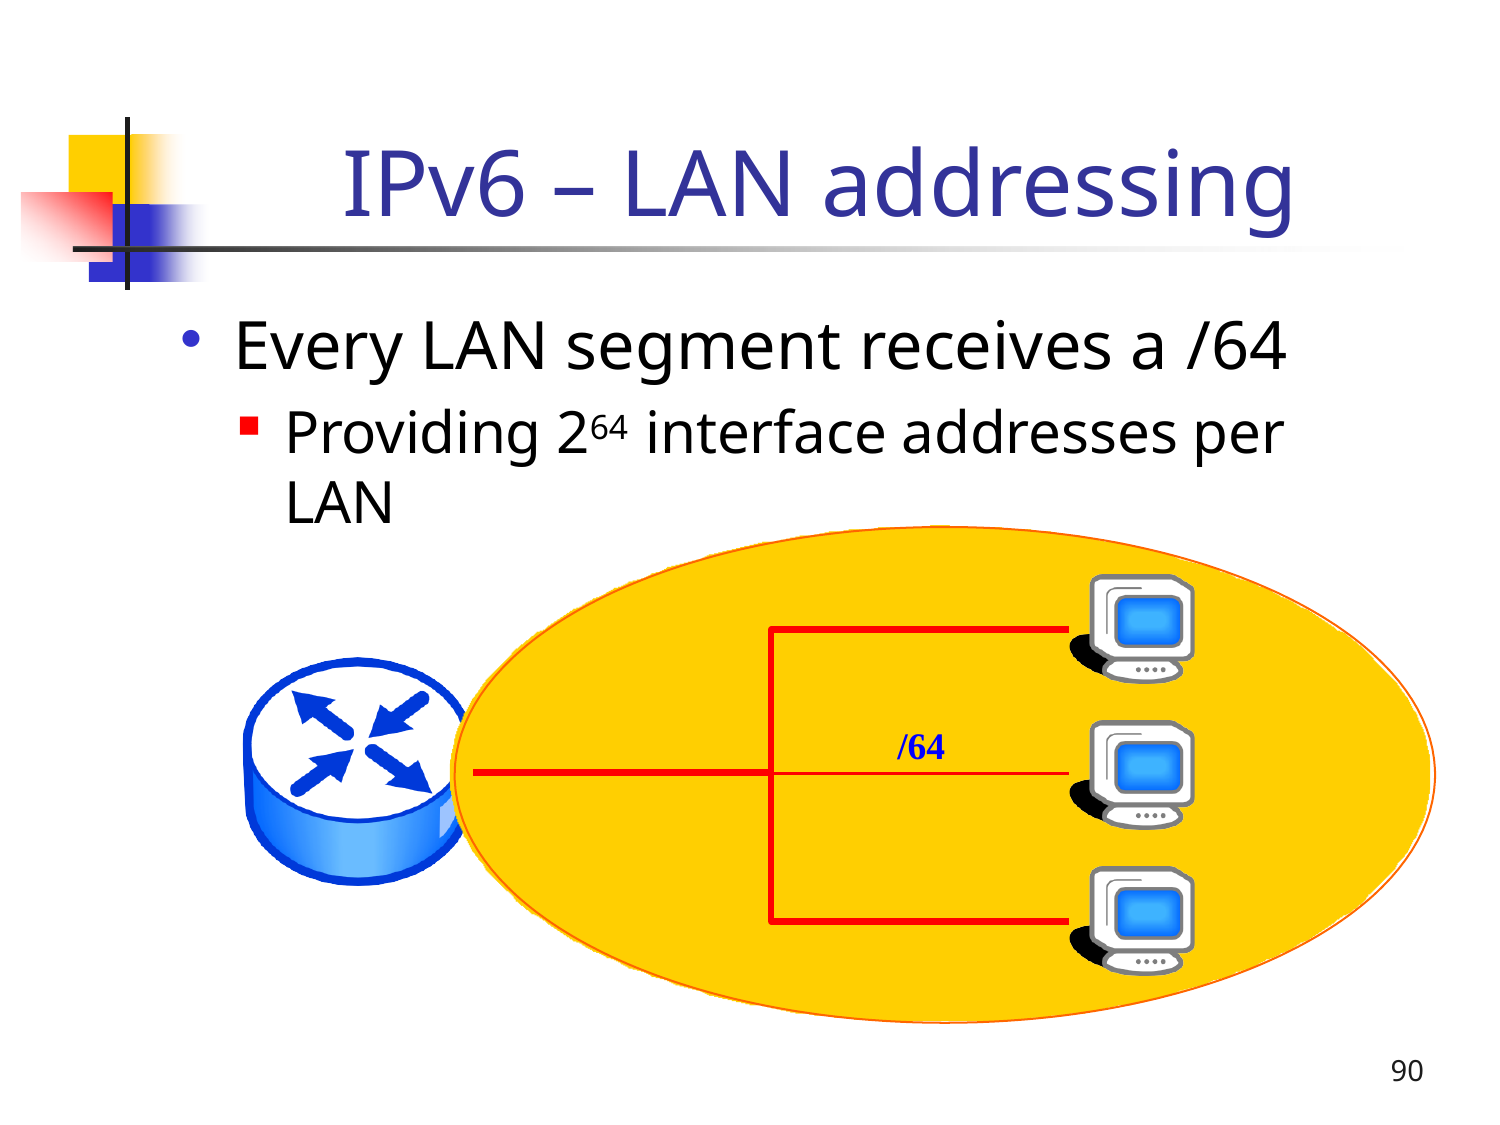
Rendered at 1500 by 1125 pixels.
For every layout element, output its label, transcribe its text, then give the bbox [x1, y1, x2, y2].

text_box [449, 524, 1431, 1021]
title IPv6 – LAN addressing [62, 125, 1438, 236]
text_box [454, 527, 1436, 1023]
text_box Every LAN segment receives a /64 Providing 264 interface addresses per LAN [178, 302, 1357, 536]
text_box [242, 657, 449, 886]
text_box [473, 772, 1070, 922]
text_box [1069, 720, 1195, 830]
slide_number 90 [1386, 1059, 1457, 1094]
text_box [474, 629, 1069, 772]
picture [20, 192, 1423, 282]
text_box [1069, 866, 1195, 976]
text_box [1069, 574, 1195, 684]
text_box /64 [895, 722, 948, 768]
